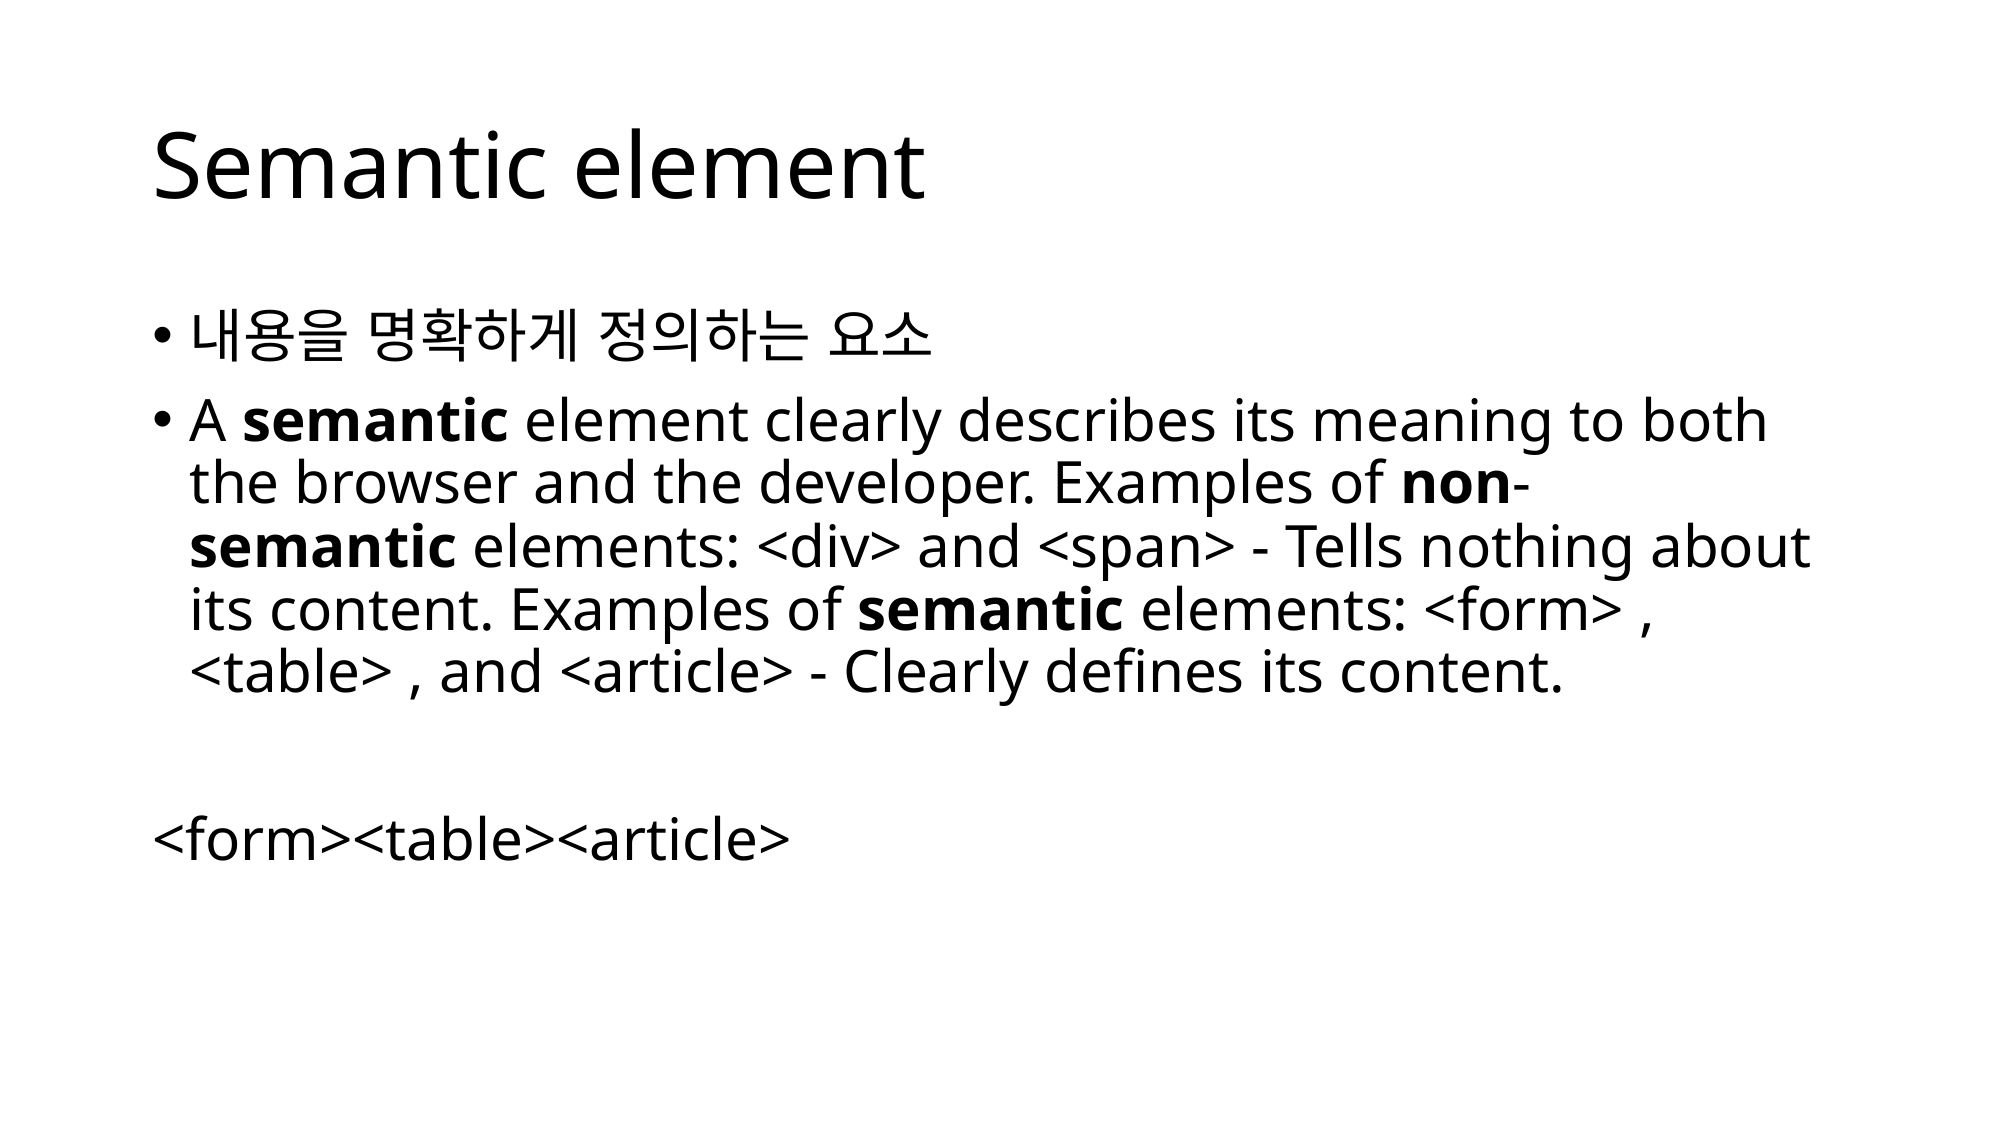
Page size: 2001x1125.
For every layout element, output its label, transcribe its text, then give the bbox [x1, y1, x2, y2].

list 내용을 명확하게 정의하는 요소 A semantic element clearly describes its meaning to both the browser and the developer. Examples of non-semantic elements: <div> and <span> - Tells nothing about its content. Examples of semantic elements: <form> , <table> , and <article> - Clearly defines its content. <form><table><article> [137, 299, 1863, 1014]
title Semantic element [137, 59, 1863, 278]
